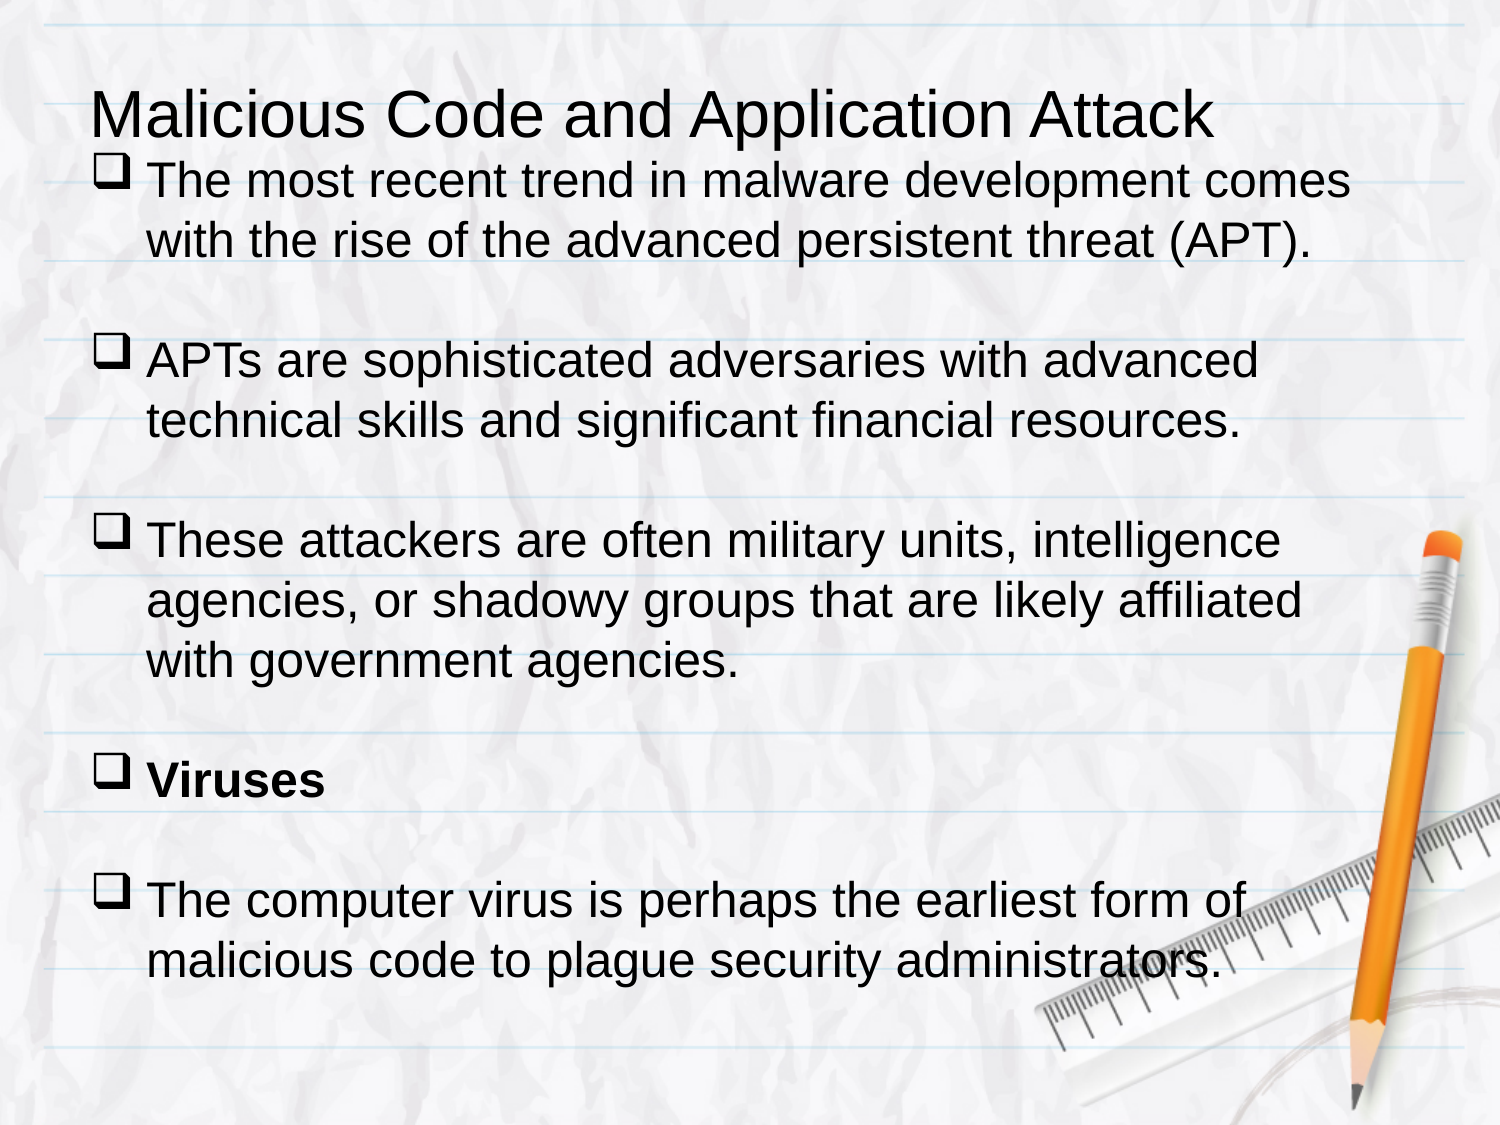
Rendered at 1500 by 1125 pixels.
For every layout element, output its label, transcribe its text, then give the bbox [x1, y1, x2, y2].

text_box The most recent trend in malware development comes with the rise of the advanced persistent threat (APT). APTs are sophisticated adversaries with advanced technical skills and significant financial resources. These attackers are often military units, intelligence agencies, or shadowy groups that are likely affiliated with government agencies. Viruses The computer virus is perhaps the earliest form of malicious code to plague security administrators. [74, 140, 1411, 995]
title Malicious Code and Application Attack [74, 44, 1426, 178]
picture [0, 0, 1500, 1125]
